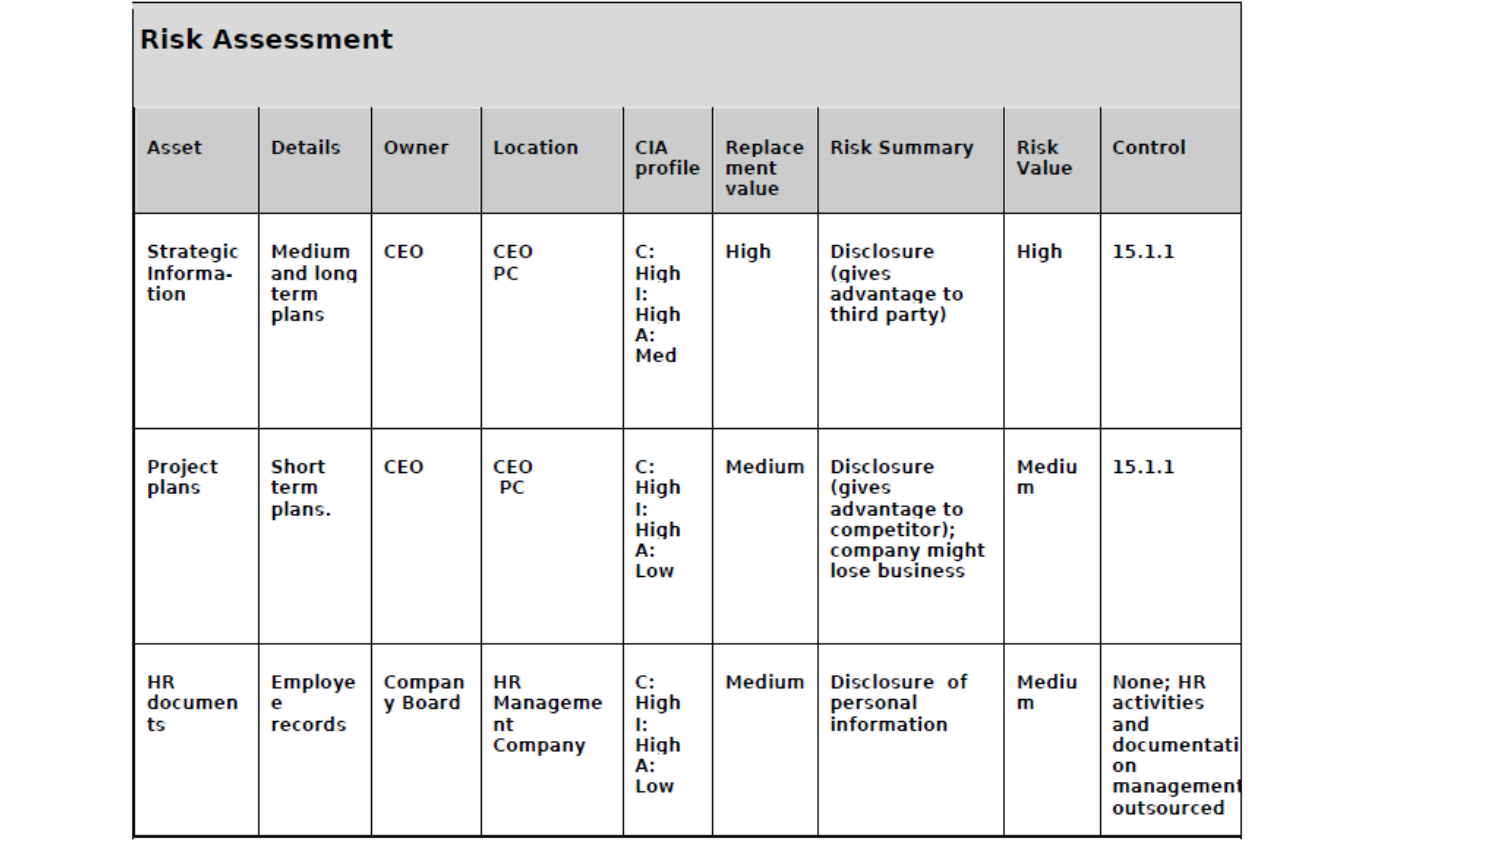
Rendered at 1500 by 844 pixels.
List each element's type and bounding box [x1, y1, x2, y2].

picture [128, 0, 1248, 844]
